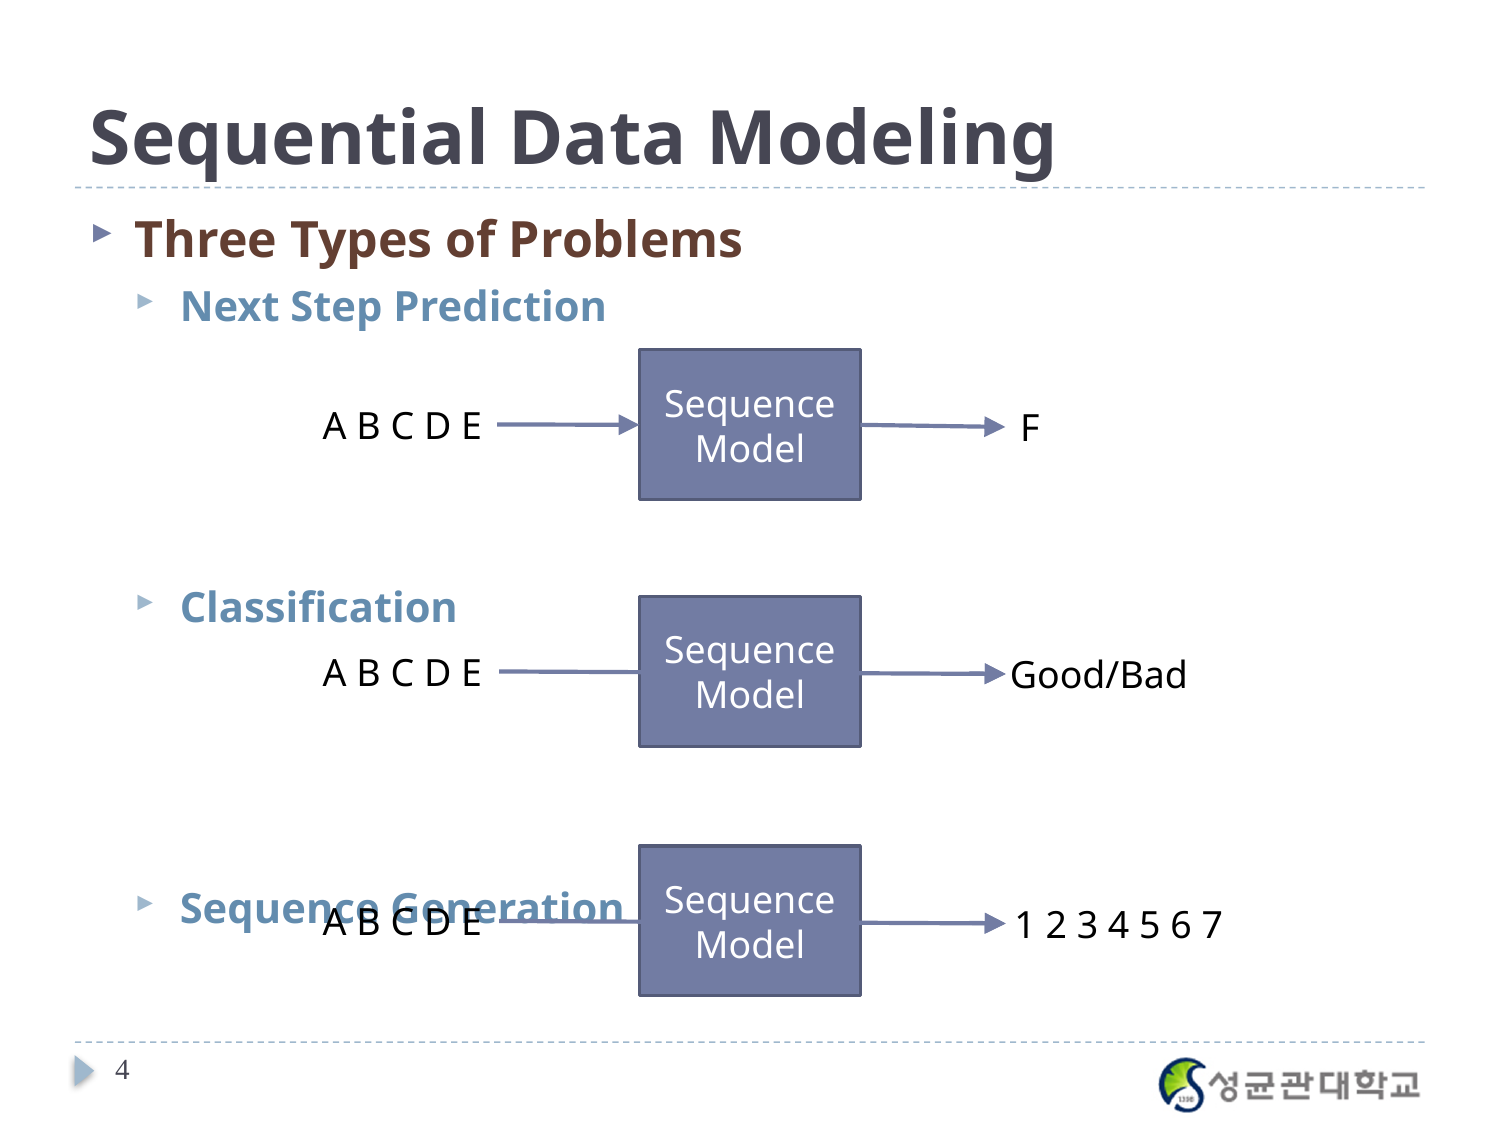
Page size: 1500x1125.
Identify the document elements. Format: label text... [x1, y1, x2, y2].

text_box x4 [862, 925, 984, 934]
slide_number 4 [100, 1042, 426, 1103]
picture [1151, 1050, 1424, 1118]
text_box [860, 920, 1006, 924]
text_box 1 2 3 4 5 6 7 [999, 893, 1238, 953]
text_box Sequence Model [638, 924, 862, 997]
text_box Sequence Model [638, 348, 862, 501]
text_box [860, 671, 1006, 675]
text_box x4 [862, 676, 984, 684]
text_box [999, 925, 1007, 934]
list Three Types of Problems Next Step Prediction Classification Sequence Generation [75, 200, 1425, 1010]
text_box Good/Bad [994, 643, 1203, 704]
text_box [860, 424, 1006, 428]
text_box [994, 675, 1007, 684]
text_box Sequence Model [638, 844, 862, 920]
title Sequential Data Modeling [75, 24, 1425, 188]
text_box A B C D E [308, 641, 498, 701]
text_box Sequence Model [638, 675, 862, 748]
text_box x4 [862, 428, 984, 438]
text_box A B C D E [308, 890, 498, 951]
text_box A B C D E [308, 394, 498, 455]
text_box x4 [985, 429, 1005, 438]
text_box F [1005, 397, 1055, 457]
text_box Sequence Model [638, 595, 862, 671]
